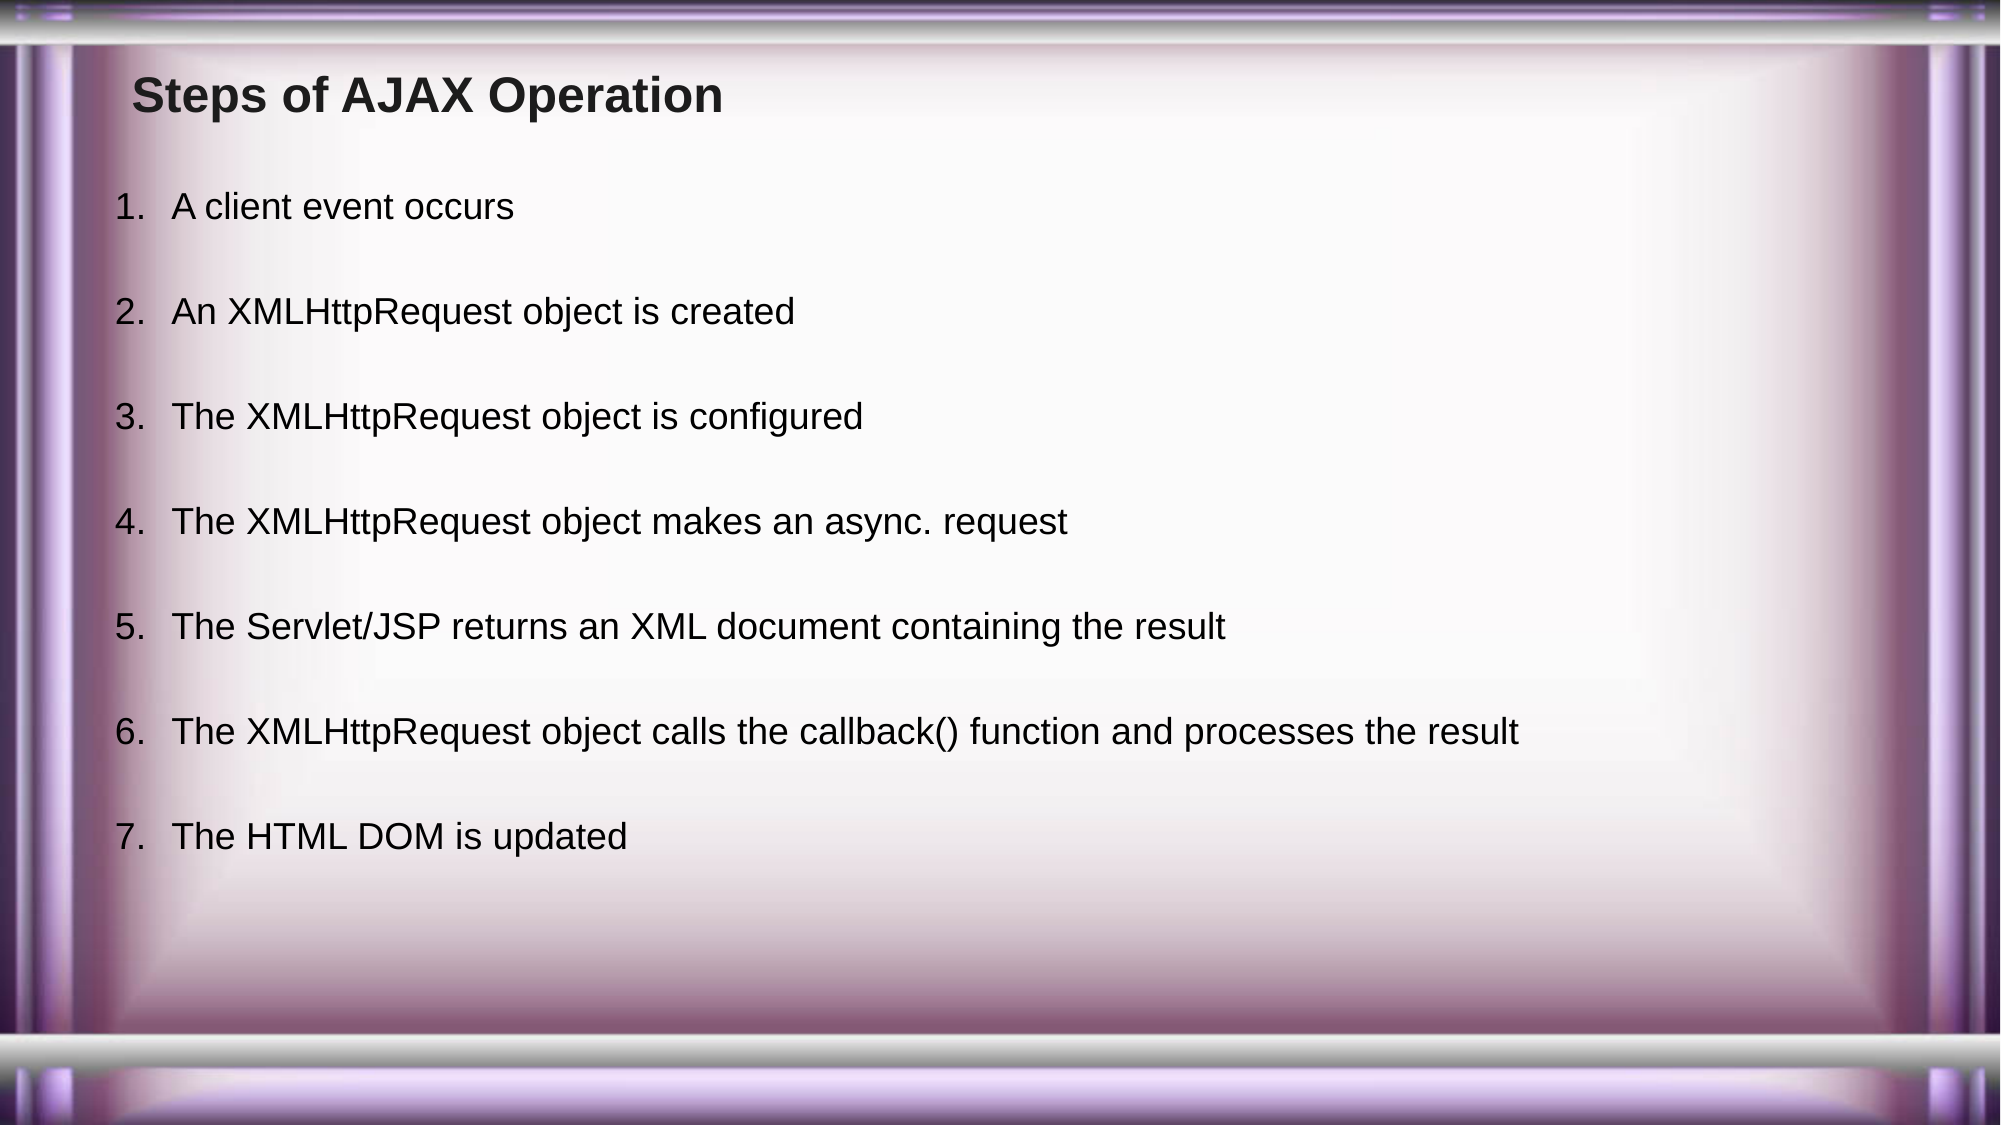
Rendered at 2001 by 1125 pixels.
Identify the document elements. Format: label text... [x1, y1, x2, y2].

title Steps of AJAX Operation [116, 62, 1917, 183]
list A client event occurs An XMLHttpRequest object is created The XMLHttpRequest object is configured The XMLHttpRequest object makes an async. request The Servlet/JSP returns an XML document containing the result The XMLHttpRequest object calls the callback() function and processes the result The HTML DOM is updated [99, 174, 1900, 1005]
picture [0, 0, 2001, 1125]
